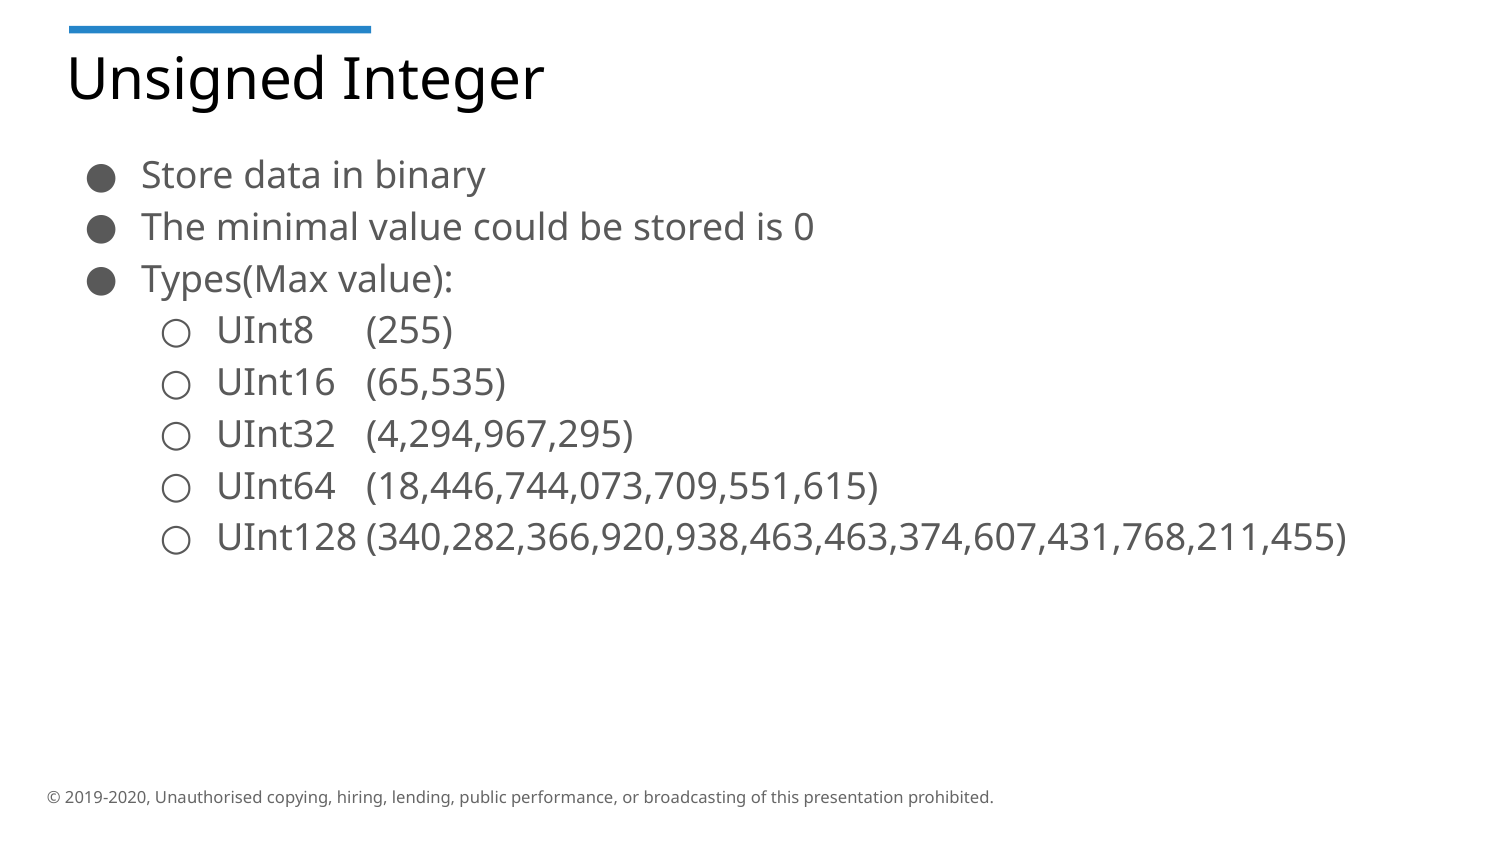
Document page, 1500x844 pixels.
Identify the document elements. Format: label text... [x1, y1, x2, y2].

title Unsigned Integer [51, 25, 1449, 120]
list Store data in binary The minimal value could be stored is 0 Types(Max value): UInt8 (255) UInt16 (65,535) UInt32 (4,294,967,295) UInt64 (18,446,744,073,709,551,615) UInt128 (340,282,366,920,938,463,463,374,607,431,768,211,455) [51, 129, 1449, 690]
